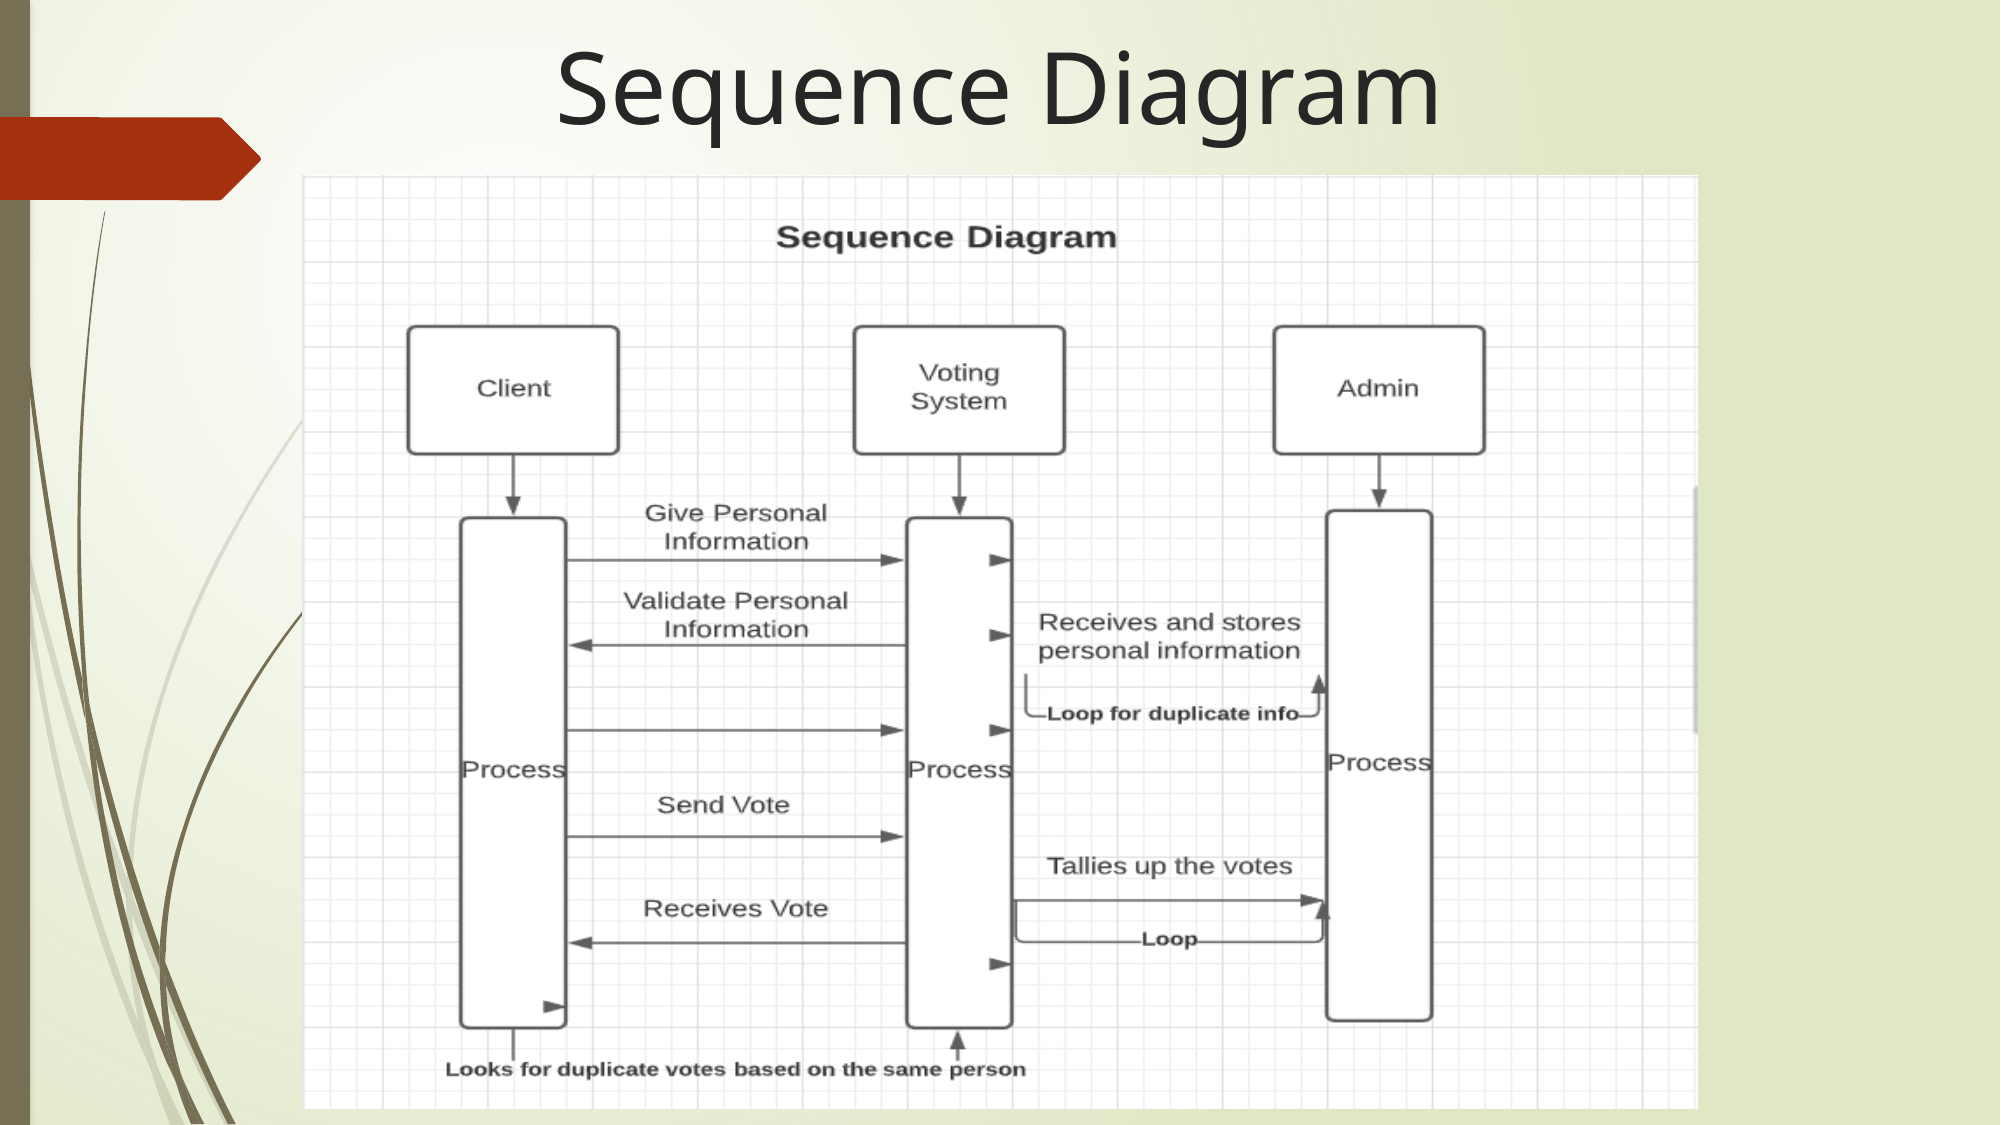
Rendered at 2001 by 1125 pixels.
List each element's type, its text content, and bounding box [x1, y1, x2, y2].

title Sequence Diagram [269, 16, 1731, 161]
picture [302, 175, 1698, 1109]
